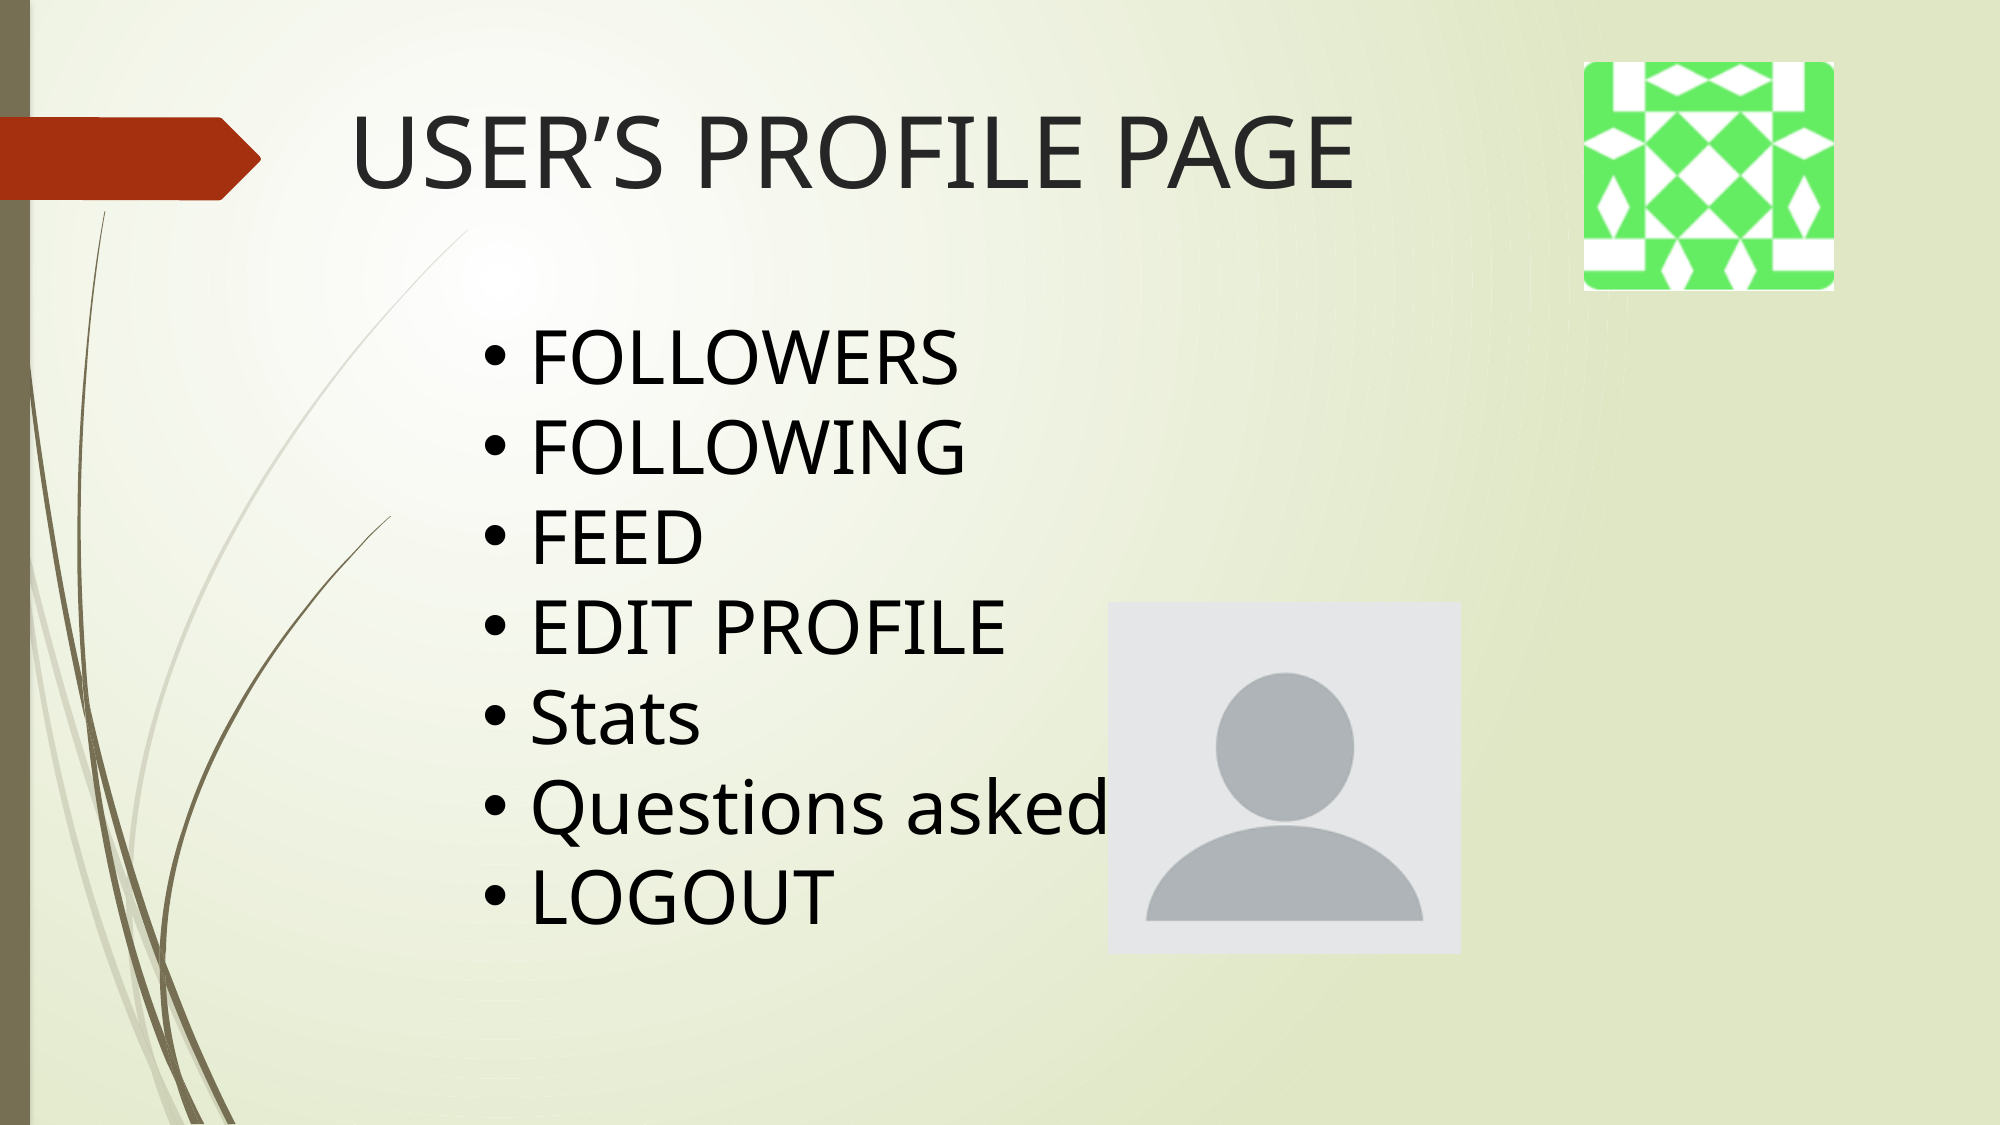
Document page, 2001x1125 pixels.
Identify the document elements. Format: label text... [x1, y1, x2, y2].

text_box FOLLOWERS FOLLOWING FEED EDIT PROFILE Stats Questions asked LOGOUT [467, 302, 1585, 948]
picture [1584, 61, 1834, 292]
picture [1108, 601, 1461, 955]
title USER’S PROFILE PAGE [333, 80, 1579, 292]
